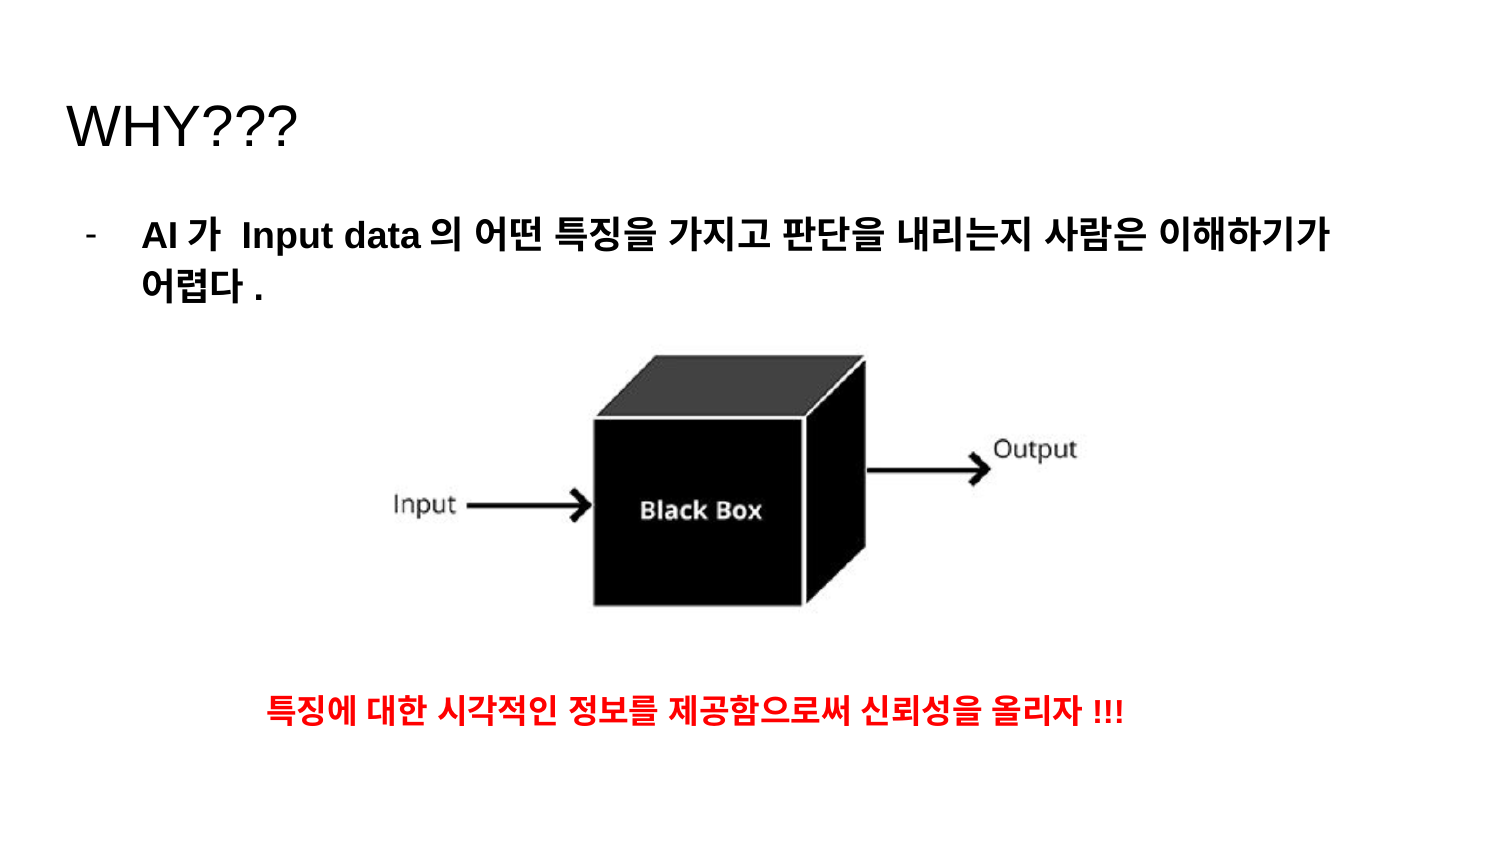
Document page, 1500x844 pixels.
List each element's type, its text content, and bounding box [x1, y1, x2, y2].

title WHY??? [51, 72, 1449, 167]
picture [343, 280, 1122, 630]
list AI가 Input data의 어떤 특징을 가지고 판단을 내리는지 사람은 이해하기가 어렵다. [51, 189, 1449, 383]
list 특징에 대한 시각적인 정보를 제공함으로써 신뢰성을 올리자!!! [251, 669, 1229, 787]
